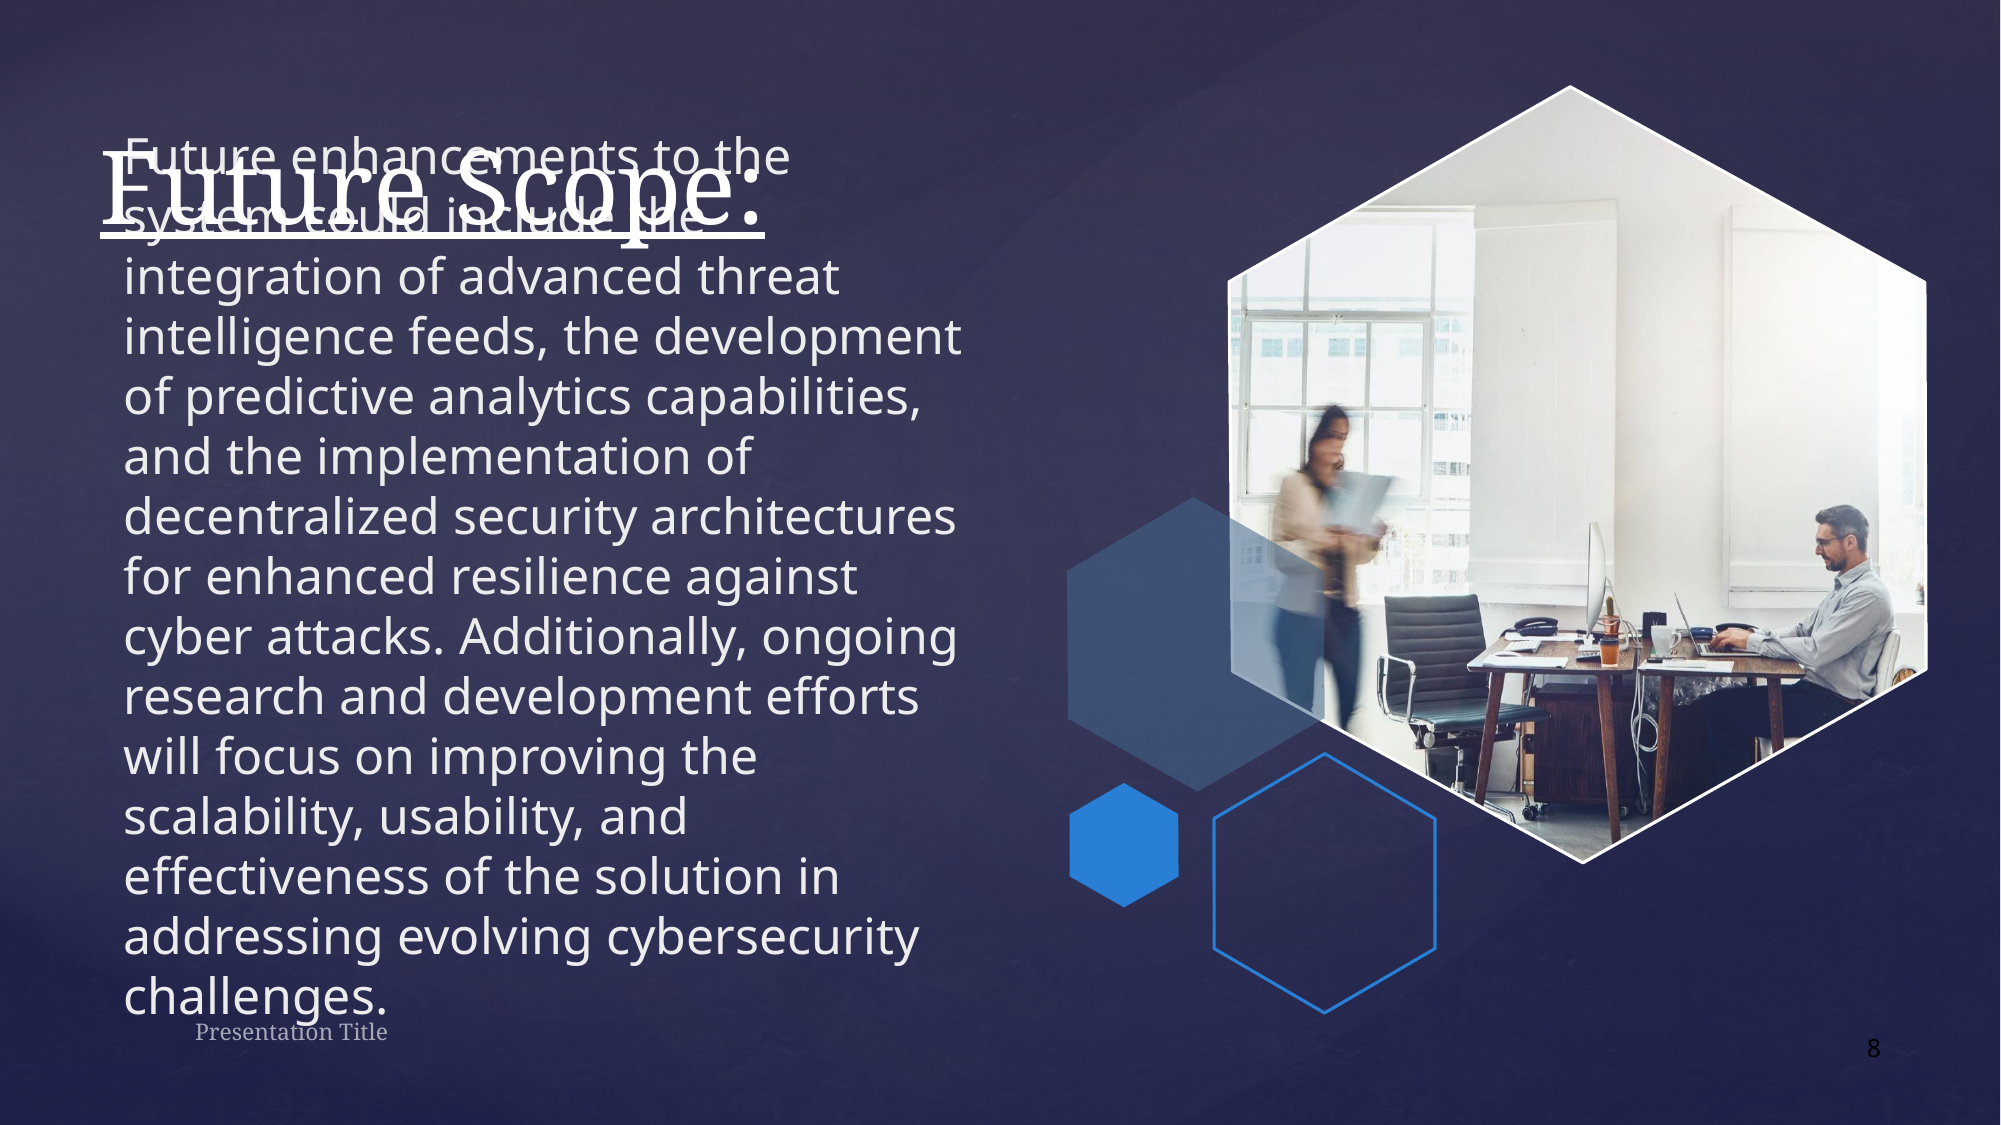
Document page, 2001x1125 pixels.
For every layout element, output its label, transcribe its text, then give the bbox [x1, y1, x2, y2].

footer Presentation Title [180, 1009, 1180, 1070]
list Future enhancements to the system could include the integration of advanced threat intelligence feeds, the development of predictive analytics capabilities, and the implementation of decentralized security architectures for enhanced resilience against cyber attacks. Additionally, ongoing research and development efforts will focus on improving the scalability, usability, and effectiveness of the solution in addressing evolving cybersecurity challenges. [108, 332, 986, 909]
text_box 8 [1836, 1019, 1912, 1080]
picture [1066, 86, 1927, 864]
title Future Scope: [84, 114, 1218, 332]
